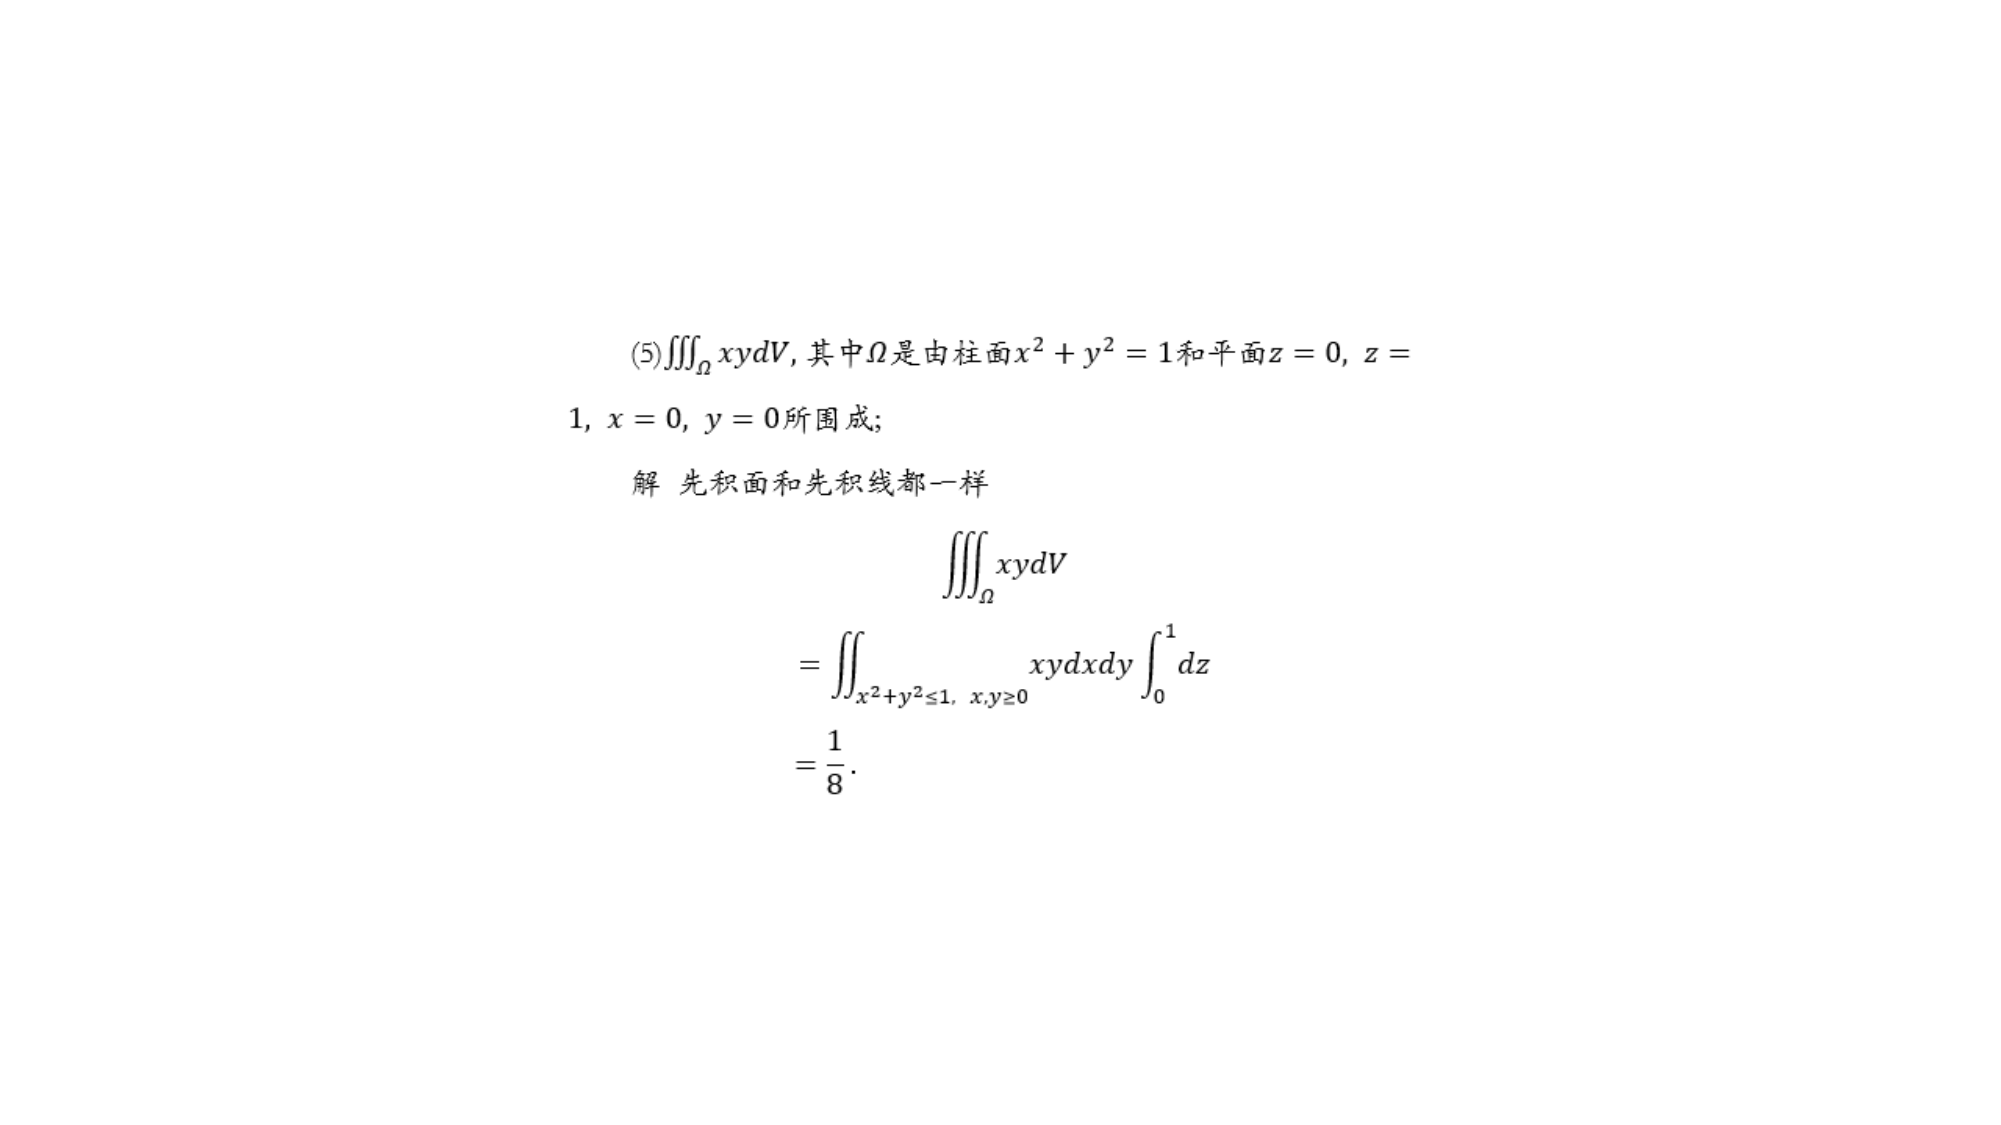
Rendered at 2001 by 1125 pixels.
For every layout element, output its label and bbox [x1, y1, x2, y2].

picture [552, 292, 1448, 833]
